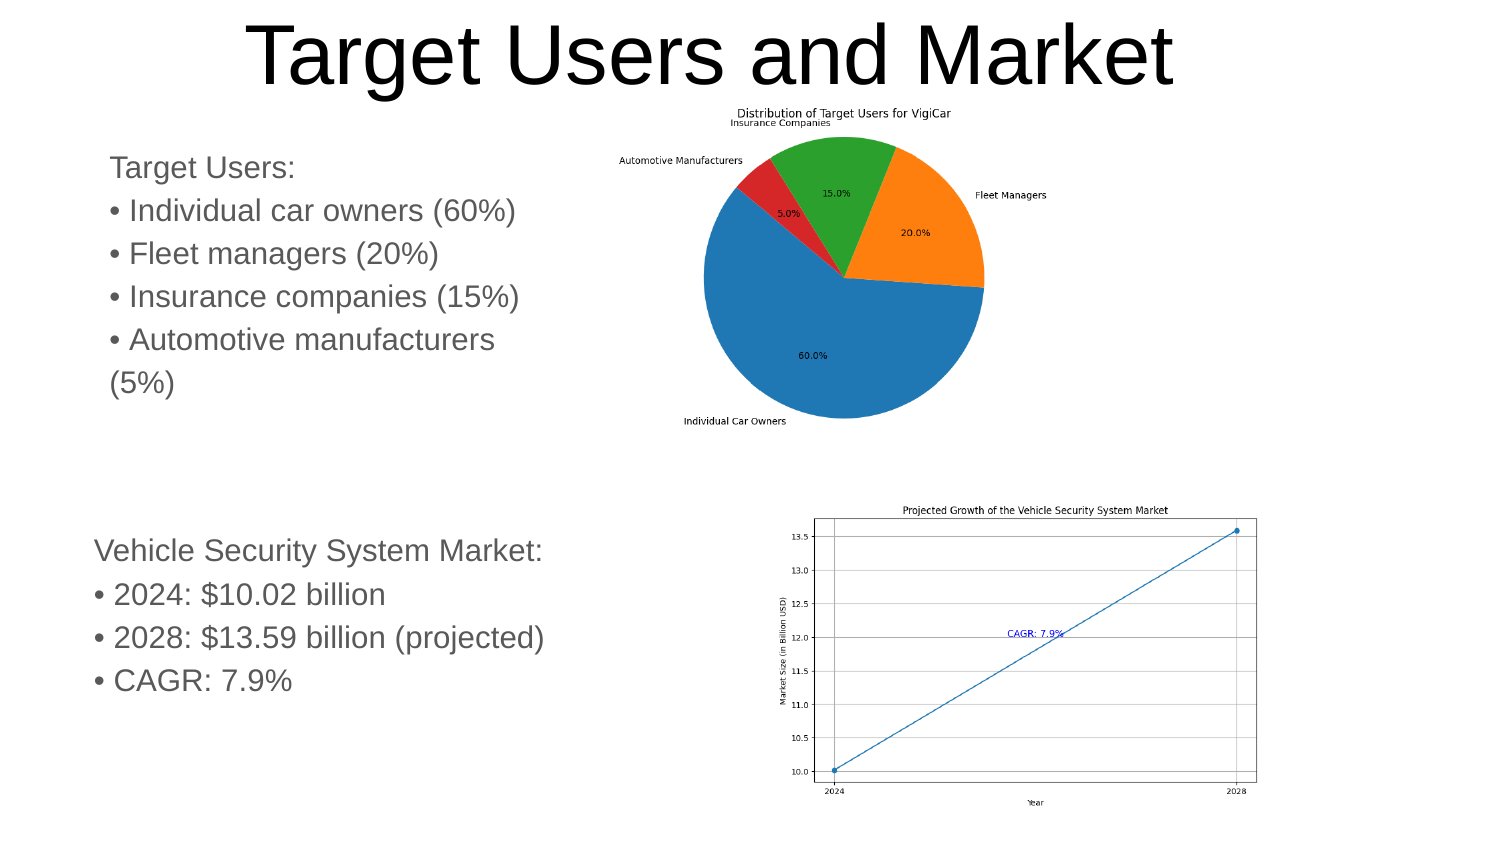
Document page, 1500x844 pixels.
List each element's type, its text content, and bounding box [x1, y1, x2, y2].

subtitle Vehicle Security System Market: • 2024: $10.02 billion • 2028: $13.59 billion (projected) • CAGR: 7.9% [78, 510, 566, 704]
title Target Users and Market [0, 0, 1426, 117]
subtitle Target Users: • Individual car owners (60%) • Fleet managers (20%) • Insurance companies (15%) • Automotive manufacturers (5%) [94, 126, 581, 321]
picture [612, 101, 1058, 439]
picture [774, 500, 1262, 812]
